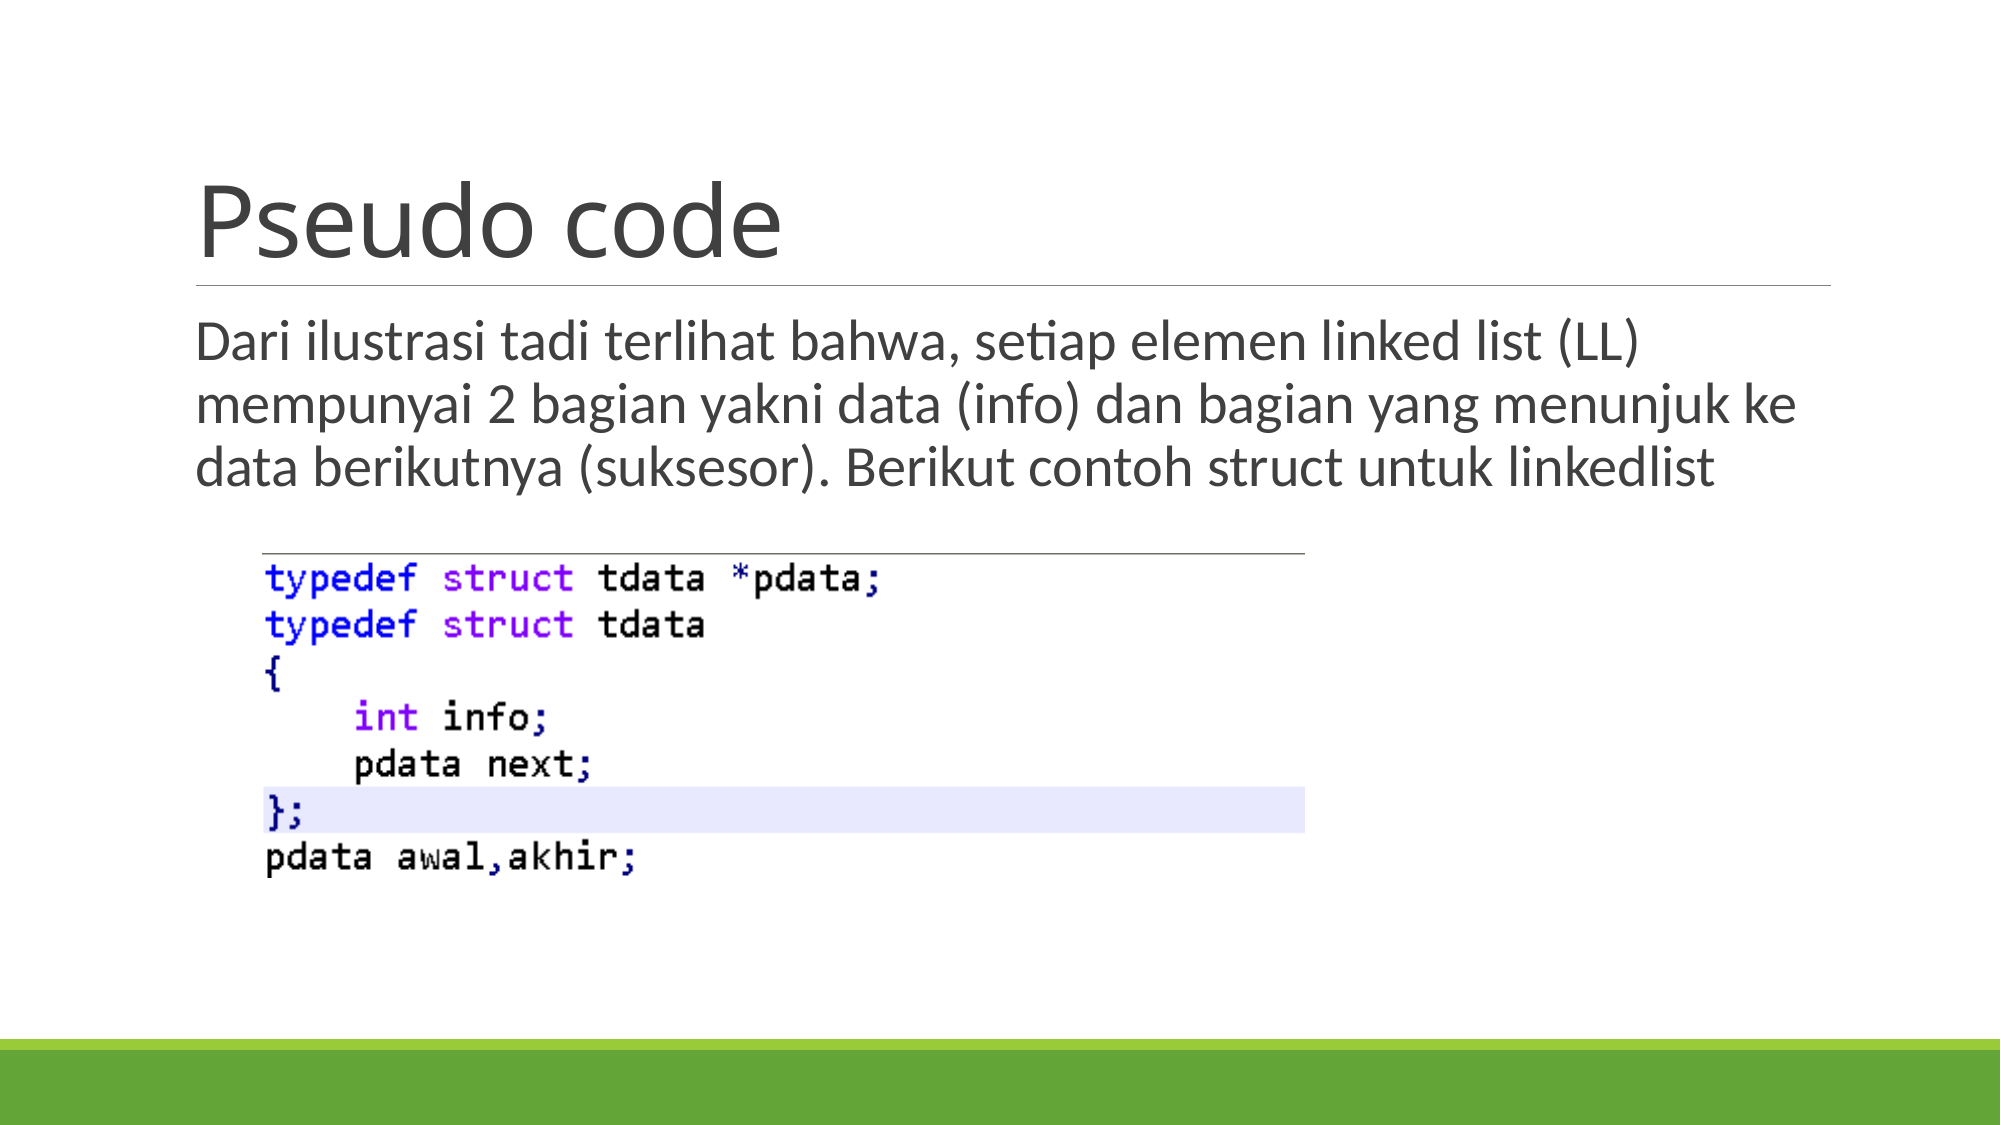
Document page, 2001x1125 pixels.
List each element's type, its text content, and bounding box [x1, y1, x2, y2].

title Pseudo code [180, 47, 1830, 285]
picture [261, 552, 1305, 878]
list Dari ilustrasi tadi terlihat bahwa, setiap elemen linked list (LL) mempunyai 2 bagian yakni data (info) dan bagian yang menunjuk ke data berikutnya (suksesor). Berikut contoh struct untuk linkedlist [180, 302, 1830, 963]
